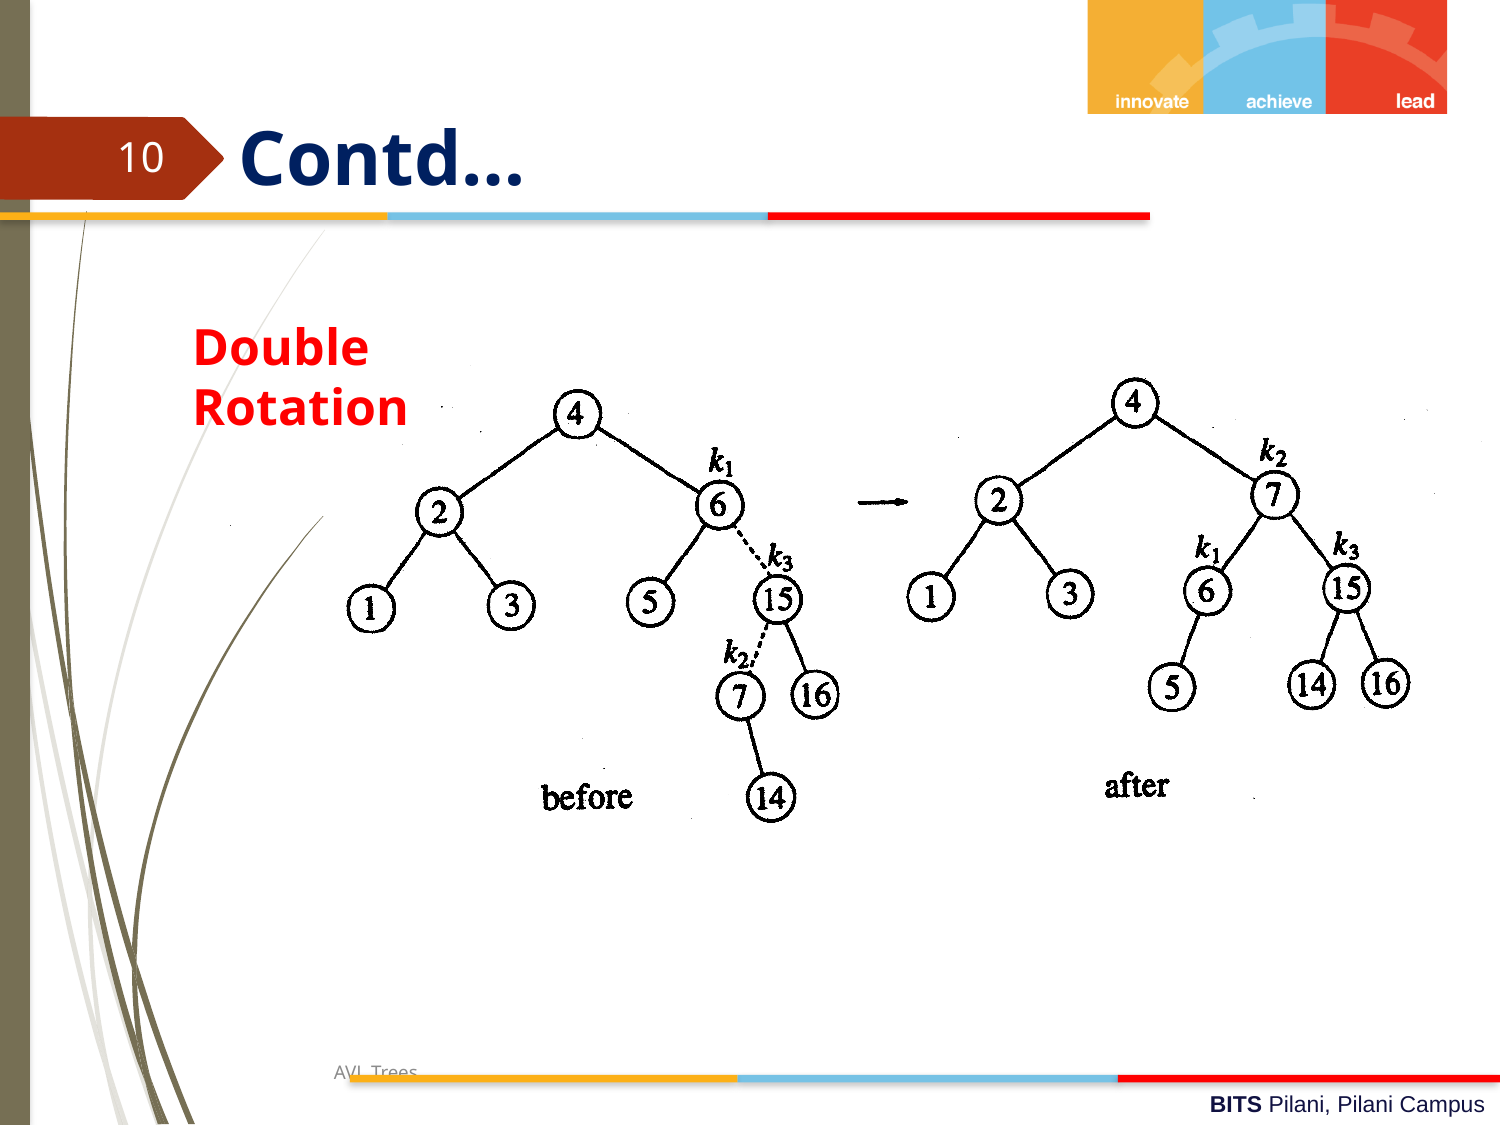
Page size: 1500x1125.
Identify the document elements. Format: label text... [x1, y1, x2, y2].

footer AVL Trees [318, 1043, 1257, 1103]
picture [212, 361, 1500, 827]
text_box Double Rotation [177, 308, 599, 444]
title Contd… [223, 102, 1401, 259]
slide_number 10 [83, 129, 180, 190]
picture [1087, 0, 1448, 114]
